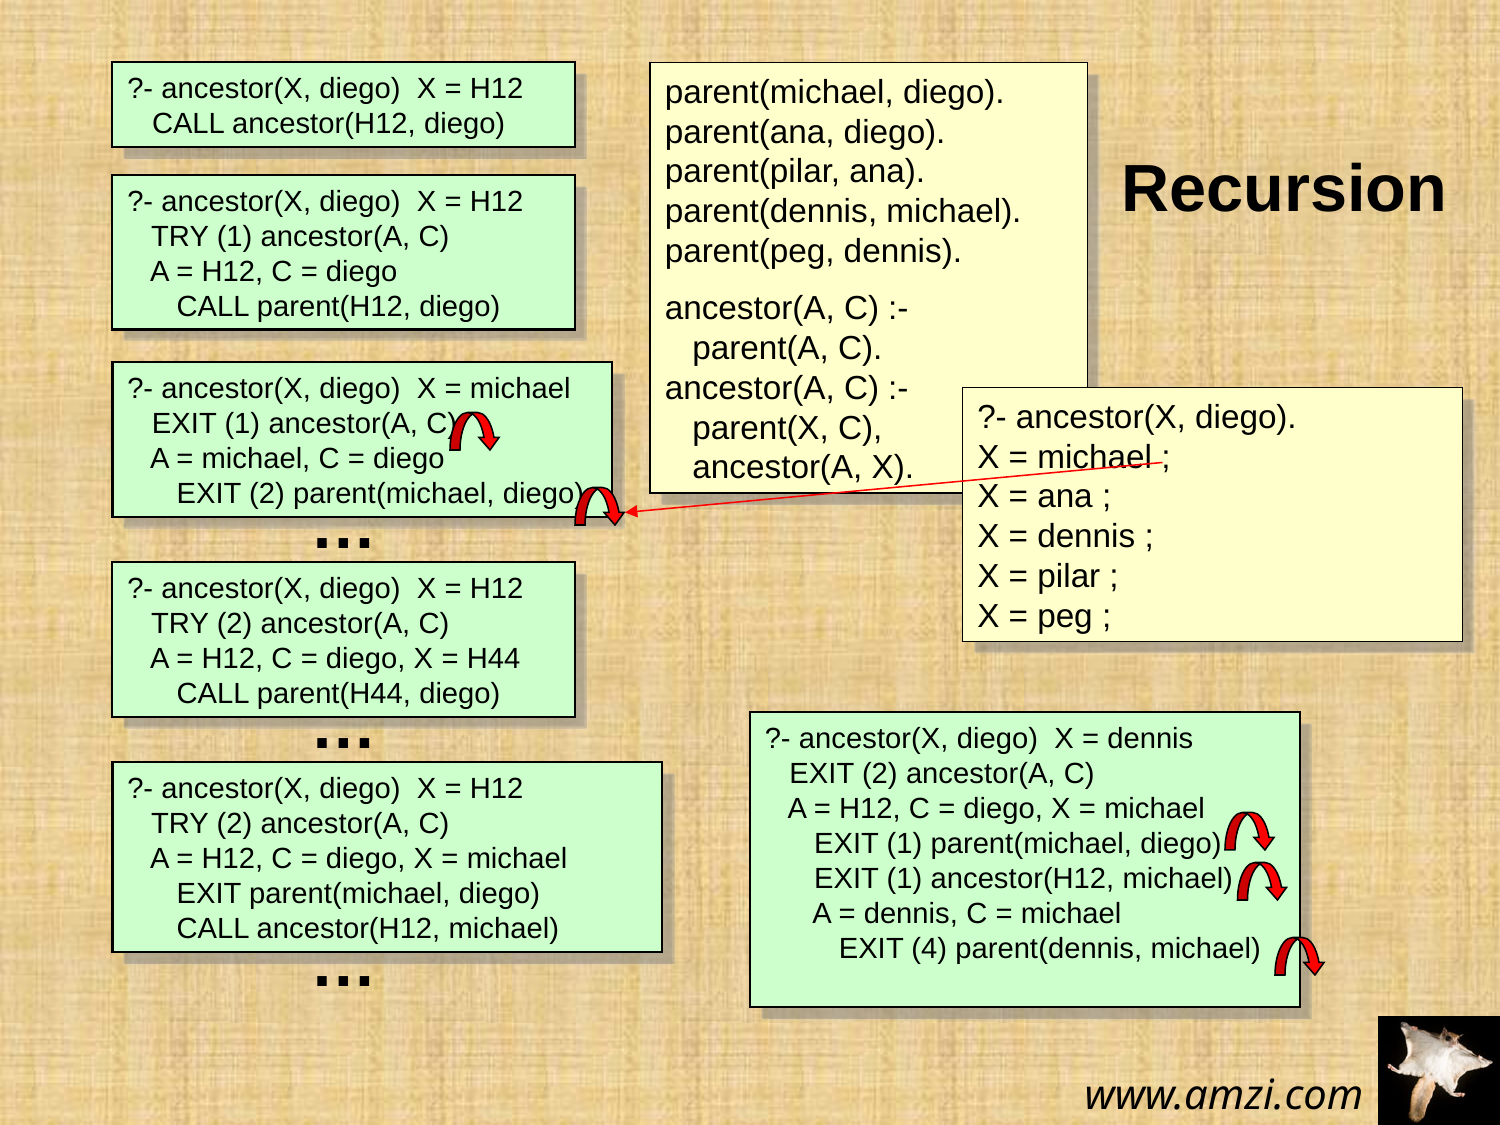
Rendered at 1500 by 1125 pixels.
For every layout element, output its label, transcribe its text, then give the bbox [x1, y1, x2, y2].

text_box … [237, 912, 450, 1008]
text_box ?- ancestor(X, diego) X = H12 CALL ancestor(H12, diego) [112, 62, 575, 148]
text_box [1224, 812, 1274, 850]
text_box ?- ancestor(X, diego) X = dennis EXIT (2) ancestor(A, C) A = H12, C = diego, X = michael EXIT (1) parent(michael, diego) EXIT (1) ancestor(H12, michael) A = dennis, C = michael EXIT (4) parent(dennis, michael) [750, 712, 1300, 1007]
text_box ?- ancestor(X, diego) X = michael EXIT (1) ancestor(A, C) A = michael, C = diego EXIT (2) parent(michael, diego) [112, 362, 613, 517]
text_box Recursion [1101, 137, 1463, 233]
text_box ?- ancestor(X, diego) X = H12 TRY (1) ancestor(A, C) A = H12, C = diego CALL parent(H12, diego) [112, 174, 575, 330]
text_box … [237, 474, 450, 570]
text_box ?- ancestor(X, diego). X = michael ; X = ana ; X = dennis ; X = pilar ; X = peg ; [962, 387, 1463, 642]
picture [0, 0, 1500, 1125]
text_box [1275, 937, 1325, 976]
text_box [450, 412, 500, 451]
text_box [1237, 862, 1287, 901]
text_box [624, 462, 1163, 518]
text_box [575, 487, 624, 526]
text_box … [237, 674, 450, 770]
text_box ?- ancestor(X, diego) X = H12 TRY (2) ancestor(A, C) A = H12, C = diego, X = michael EXIT parent(michael, diego) CALL ancestor(H12, michael) [112, 762, 663, 952]
text_box ?- ancestor(X, diego) X = H12 TRY (2) ancestor(A, C) A = H12, C = diego, X = H44 CALL parent(H44, diego) [112, 562, 575, 717]
text_box parent(michael, diego). parent(ana, diego). parent(pilar, ana). parent(dennis, michael). parent(peg, dennis). ancestor(A, C) :- parent(A, C). ancestor(A, C) :- parent(X, C), ancestor(A, X). [649, 62, 1088, 493]
